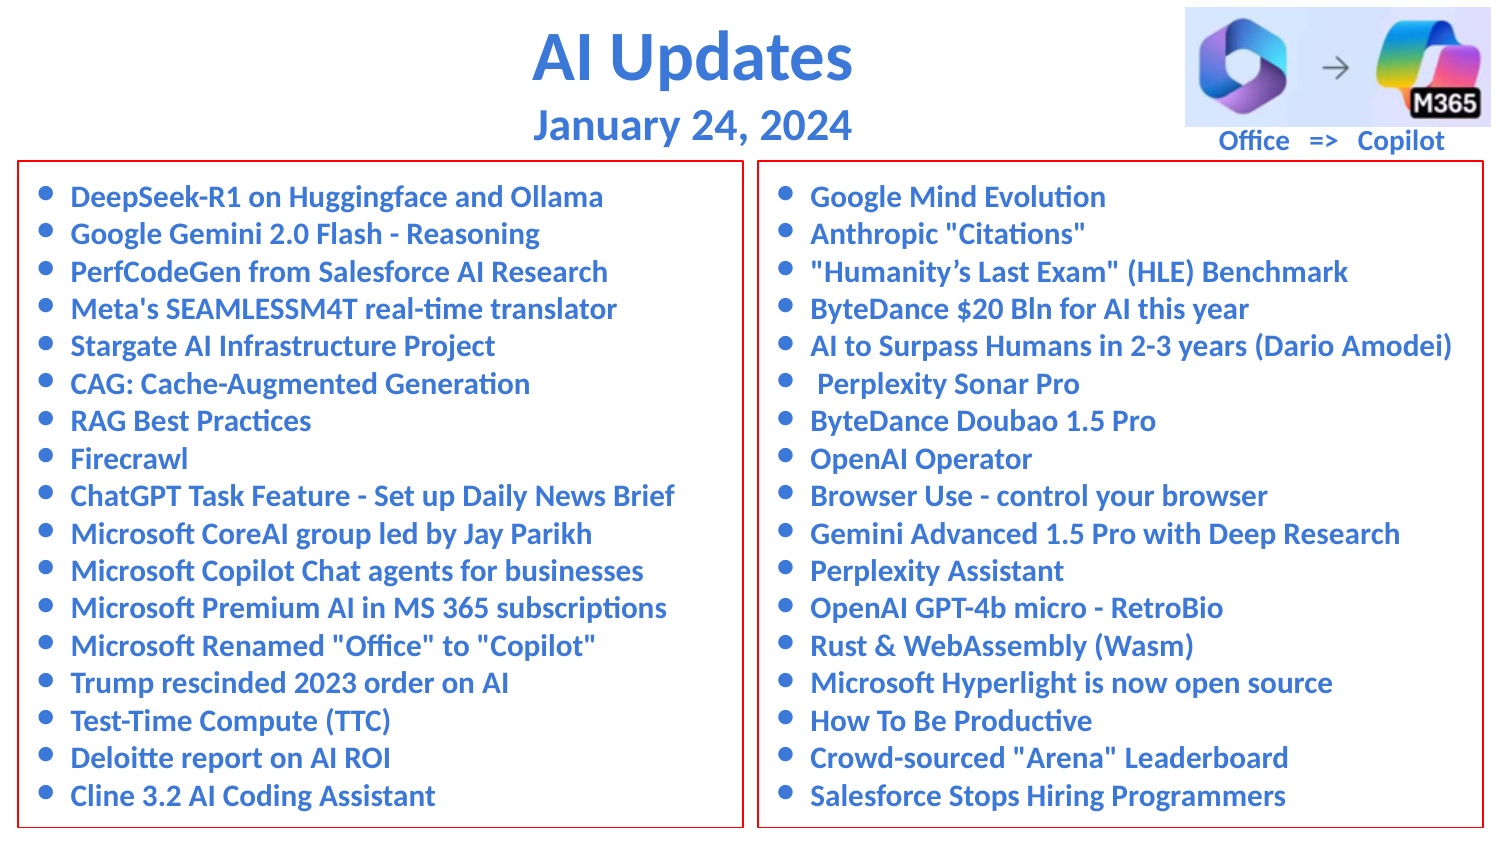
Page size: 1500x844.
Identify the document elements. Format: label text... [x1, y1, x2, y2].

text_box DeepSeek-R1 on Huggingface and Ollama Google Gemini 2.0 Flash - Reasoning PerfCodeGen from Salesforce AI Research Meta's SEAMLESSM4T real-time translator Stargate AI Infrastructure Project CAG: Cache-Augmented Generation RAG Best Practices Firecrawl ChatGPT Task Feature - Set up Daily News Brief Microsoft CoreAI group led by Jay Parikh Microsoft Copilot Chat agents for businesses Microsoft Premium AI in MS 365 subscriptions Microsoft Renamed "Office" to "Copilot" Trump rescinded 2023 order on AI Test-Time Compute (TTC) Deloitte report on AI ROI Cline 3.2 AI Coding Assistant [18, 160, 744, 828]
text_box AI Updates January 24, 2024 [465, 7, 921, 151]
picture [1185, 7, 1491, 127]
text_box Office => Copilot [1203, 136, 1470, 171]
text_box Google Mind Evolution Anthropic "Citations" "Humanity’s Last Exam" (HLE) Benchmark ByteDance $20 Bln for AI this year AI to Surpass Humans in 2-3 years (Dario Amodei) Perplexity Sonar Pro ByteDance Doubao 1.5 Pro OpenAI Operator Browser Use - control your browser Gemini Advanced 1.5 Pro with Deep Research Perplexity Assistant OpenAI GPT-4b micro - RetroBio Rust & WebAssembly (Wasm) Microsoft Hyperlight is now open source How To Be Productive Crowd-sourced "Arena" Leaderboard Salesforce Stops Hiring Programmers [757, 160, 1483, 828]
